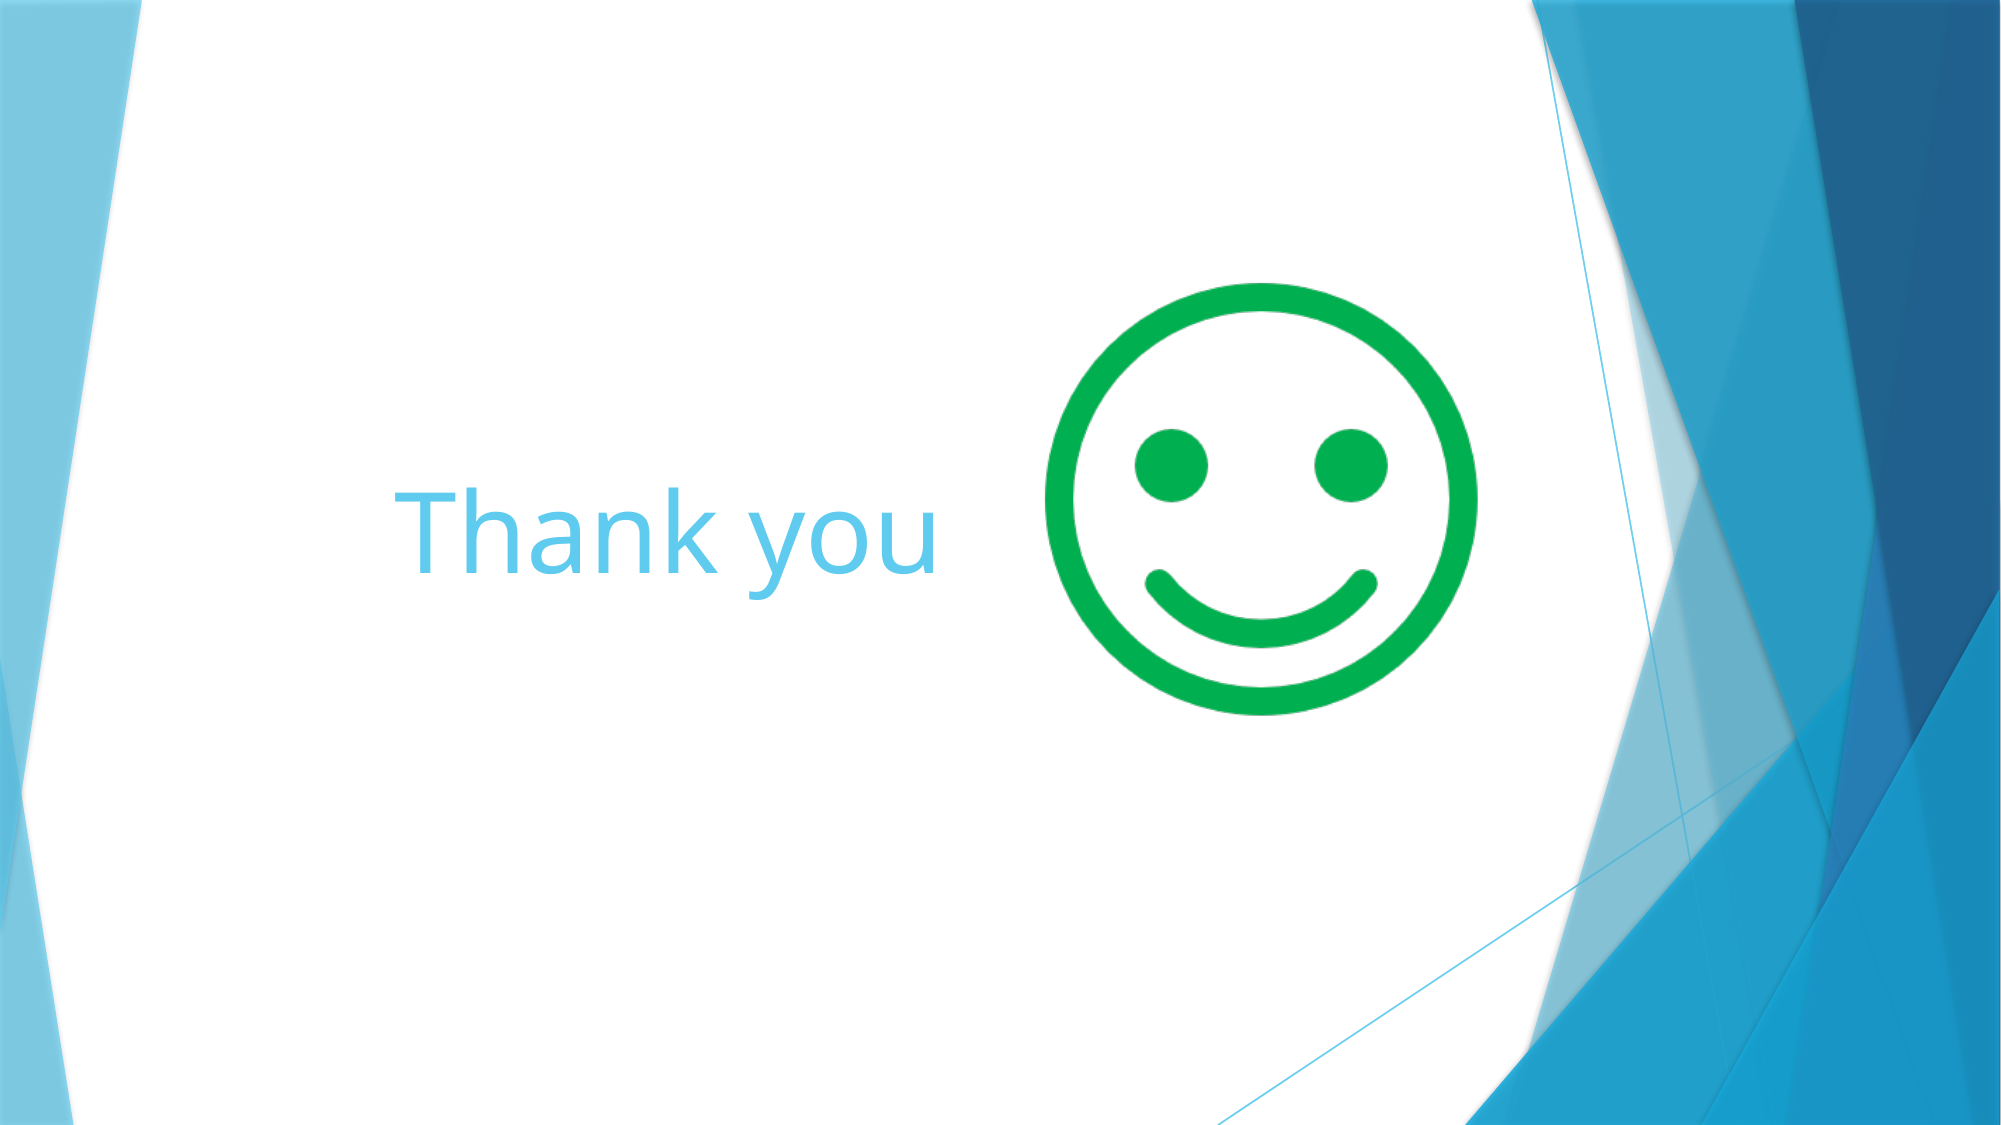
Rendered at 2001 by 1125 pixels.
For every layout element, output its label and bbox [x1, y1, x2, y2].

text_box [0, 0, 2000, 1125]
picture [992, 230, 1532, 770]
